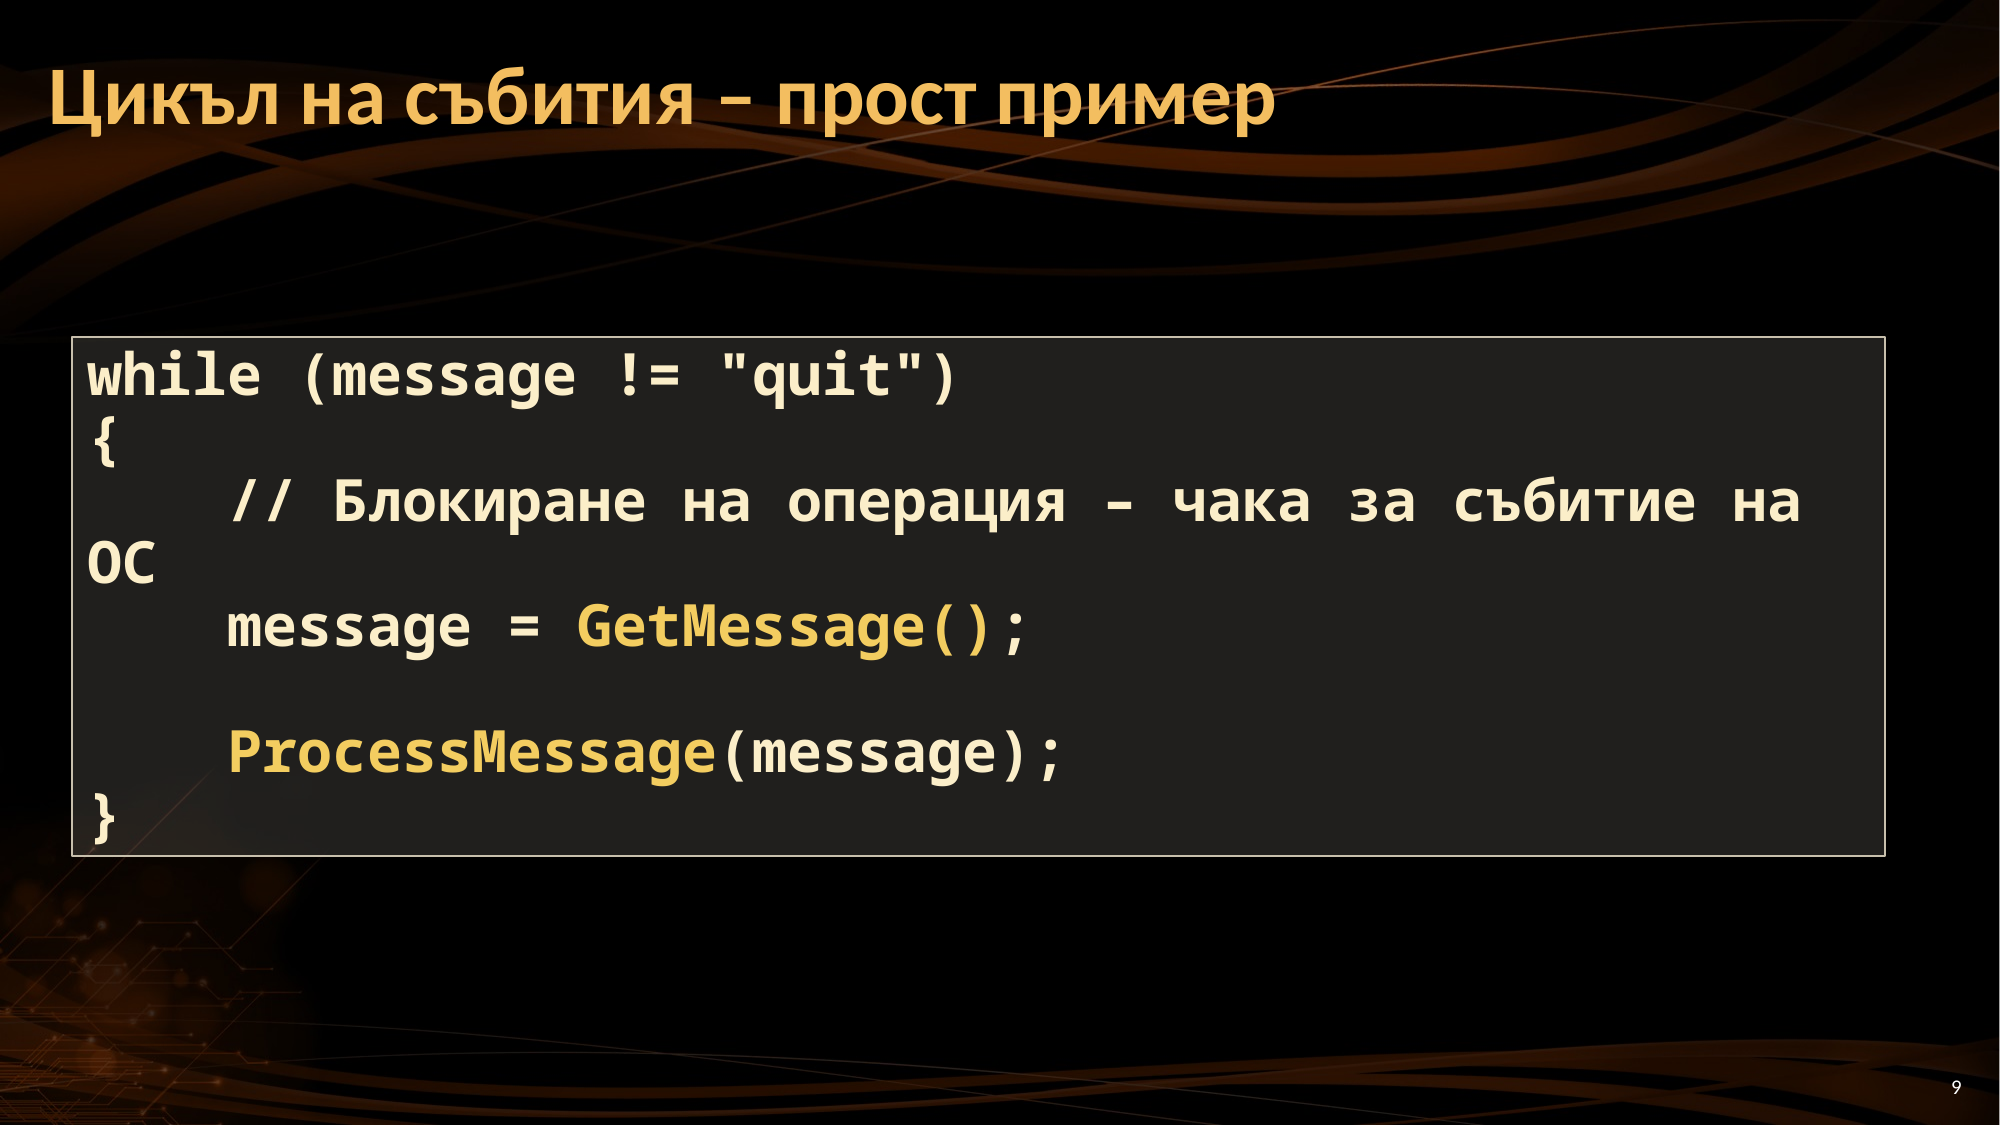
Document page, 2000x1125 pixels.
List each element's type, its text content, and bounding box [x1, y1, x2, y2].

picture [0, 0, 2000, 1125]
text_box while (message != "quit") { // Блокиране на операция – чака за събитие на ОС message = GetMessage(); ProcessMessage(message); } [72, 337, 1885, 856]
slide_number 9 [1897, 1070, 1968, 1103]
title Цикъл на събития – прост пример [30, 6, 1968, 189]
